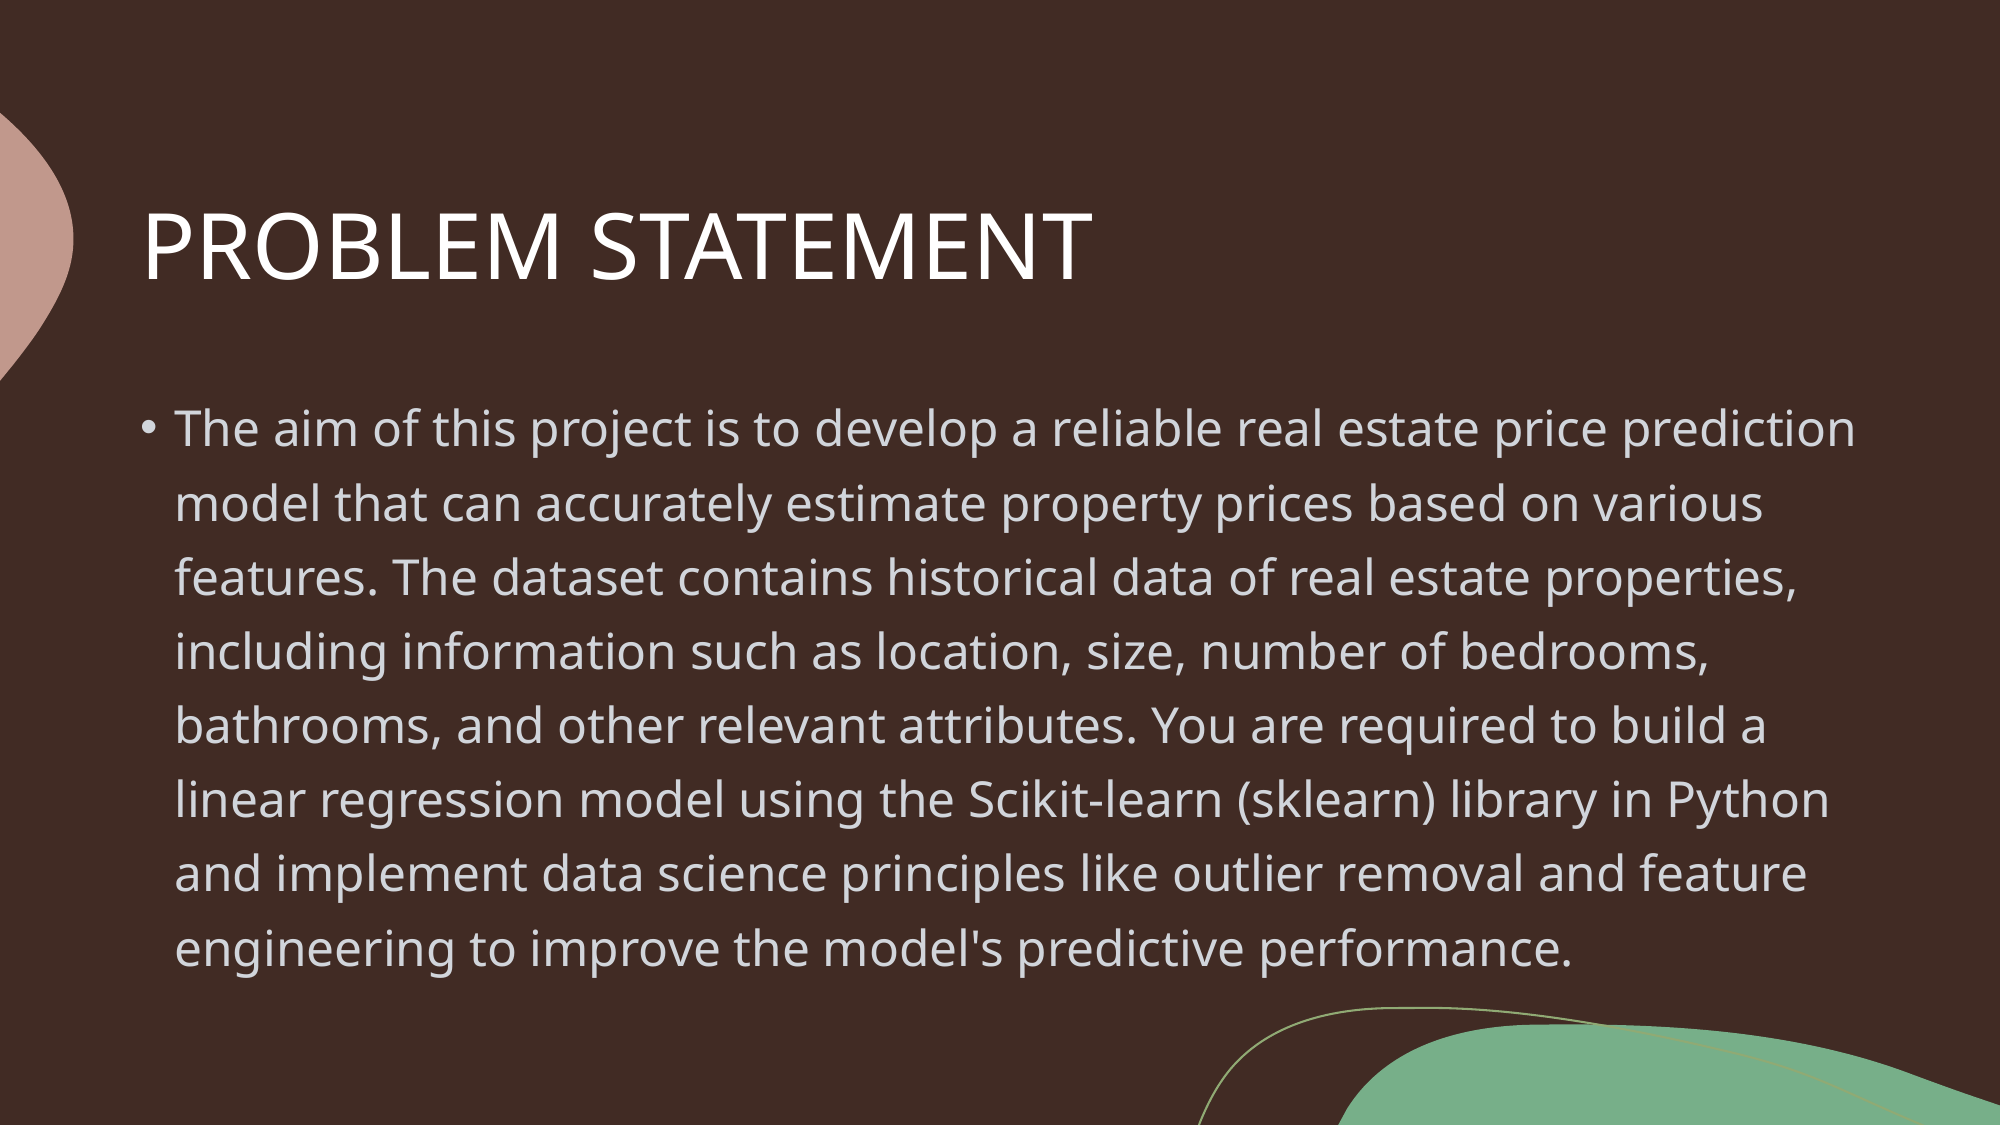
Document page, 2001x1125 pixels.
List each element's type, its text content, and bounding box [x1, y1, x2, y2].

title PROBLEM STATEMENT [125, 125, 1875, 375]
list The aim of this project is to develop a reliable real estate price prediction model that can accurately estimate property prices based on various features. The dataset contains historical data of real estate properties, including information such as location, size, number of bedrooms, bathrooms, and other relevant attributes. You are required to build a linear regression model using the Scikit-learn (sklearn) library in Python and implement data science principles like outlier removal and feature engineering to improve the model's predictive performance. [125, 375, 1875, 1002]
